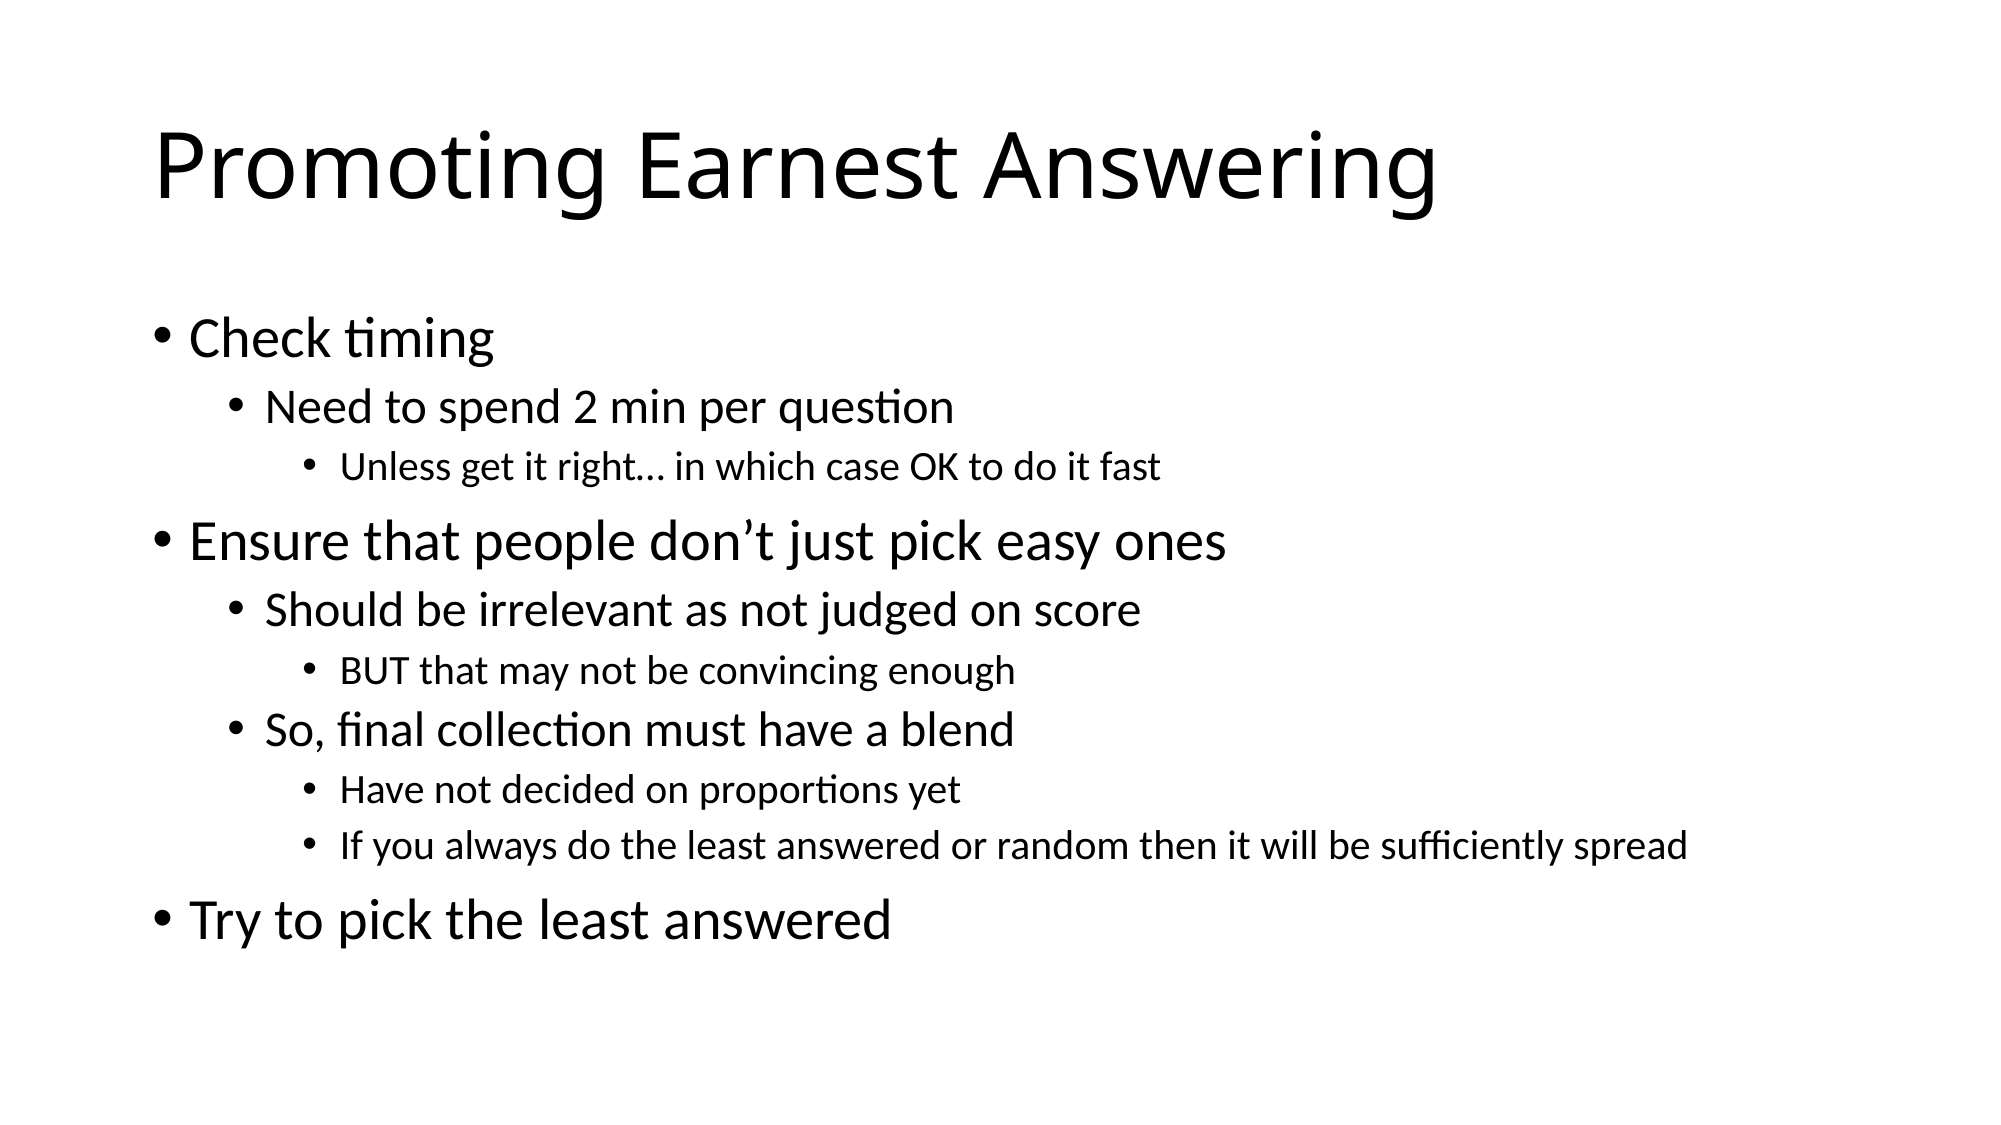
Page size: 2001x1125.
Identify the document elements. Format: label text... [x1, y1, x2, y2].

list Check timing Need to spend 2 min per question Unless get it right… in which case OK to do it fast Ensure that people don’t just pick easy ones Should be irrelevant as not judged on score BUT that may not be convincing enough So, final collection must have a blend Have not decided on proportions yet If you always do the least answered or random then it will be sufficiently spread Try to pick the least answered [137, 299, 1863, 1014]
title Promoting Earnest Answering [137, 59, 1863, 278]
